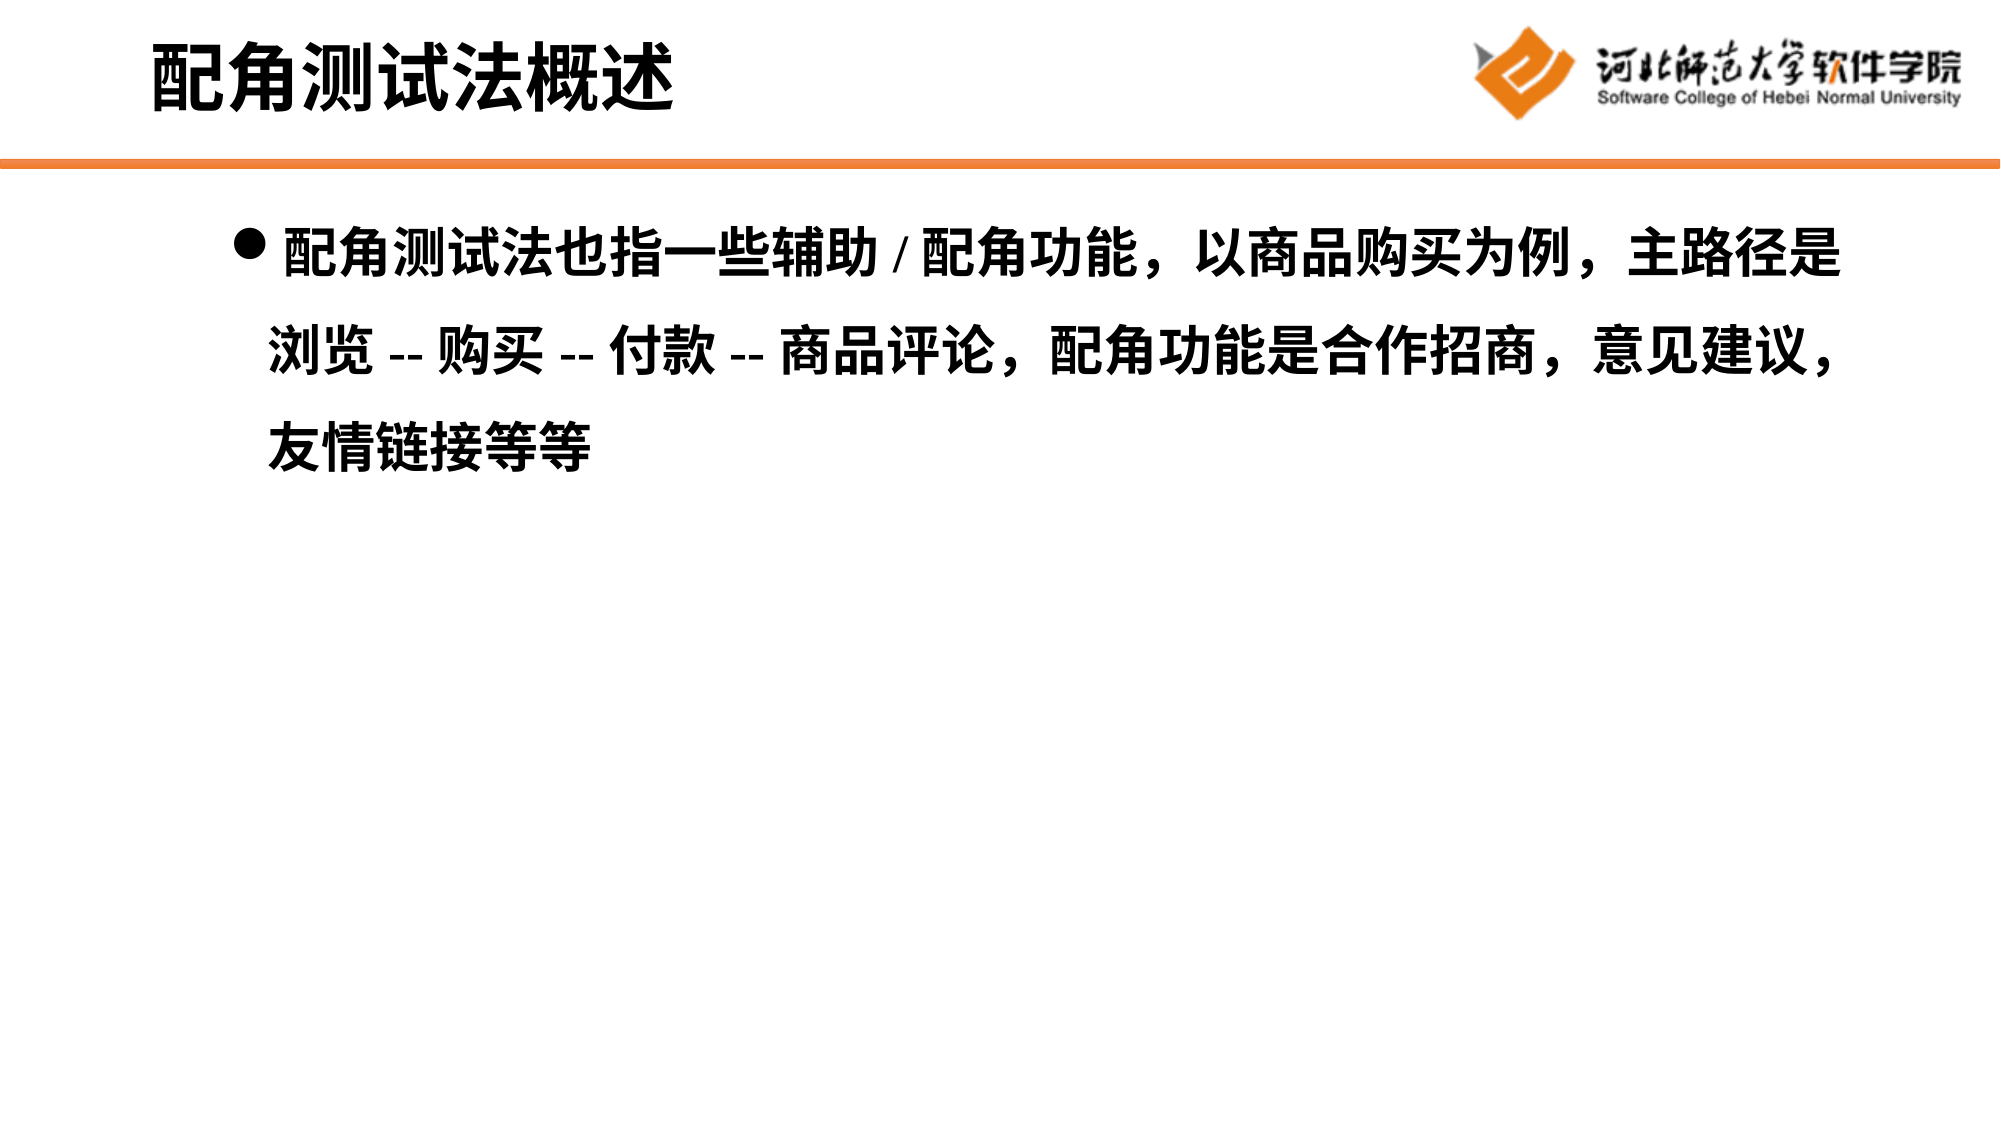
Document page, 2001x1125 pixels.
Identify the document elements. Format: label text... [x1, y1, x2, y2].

title 配角测试法概述 [135, 8, 1861, 155]
picture [1861, 18, 1988, 126]
list 配角测试法也指一些辅助/配角功能，以商品购买为例，主路径是浏览--购买--付款--商品评论，配角功能是合作招商，意见建议，友情链接等等 [139, 178, 1865, 988]
